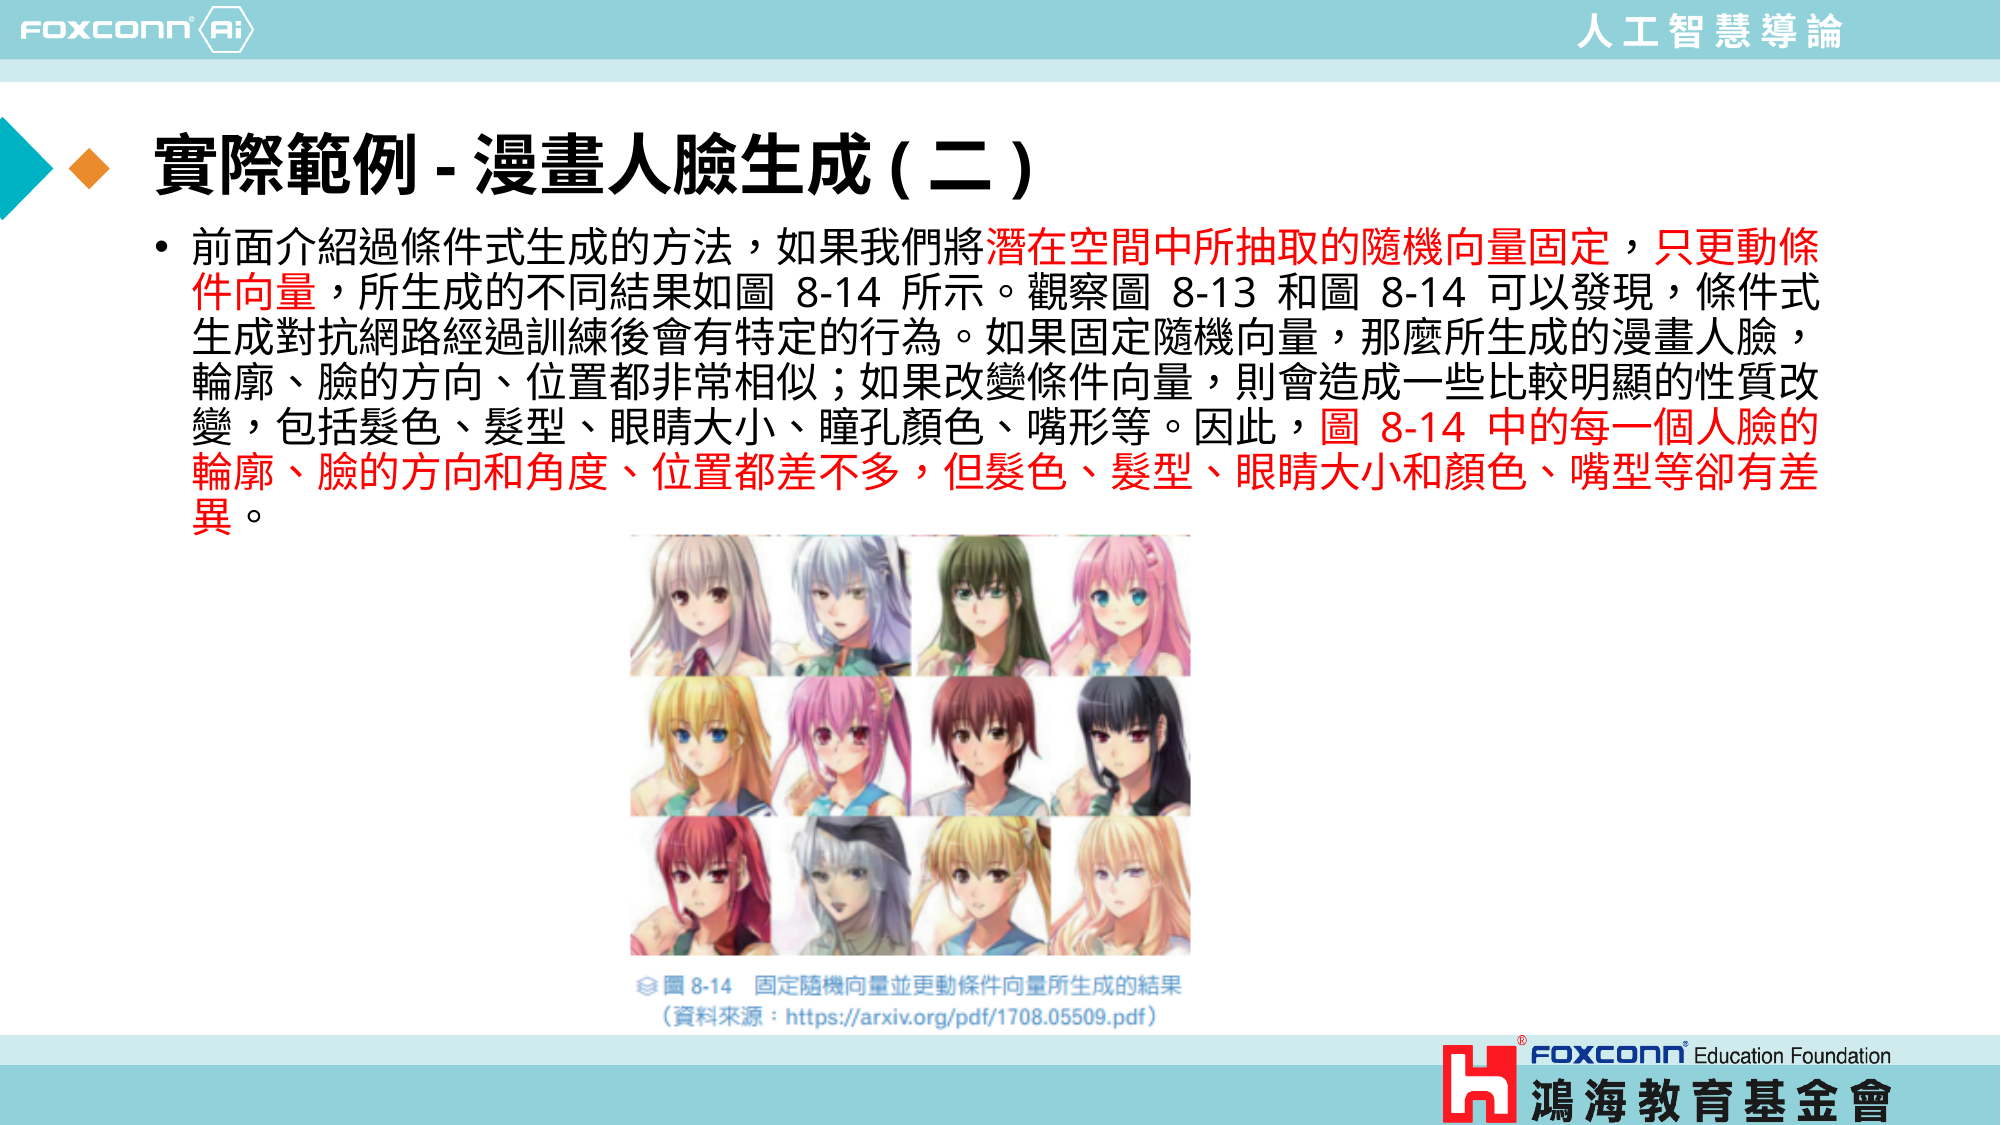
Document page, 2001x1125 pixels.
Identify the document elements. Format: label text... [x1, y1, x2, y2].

list 前面介紹過條件式生成的方法，如果我們將潛在空間中所抽取的隨機向量固定，只更動條件向量，所生成的不同結果如圖 8-14 所示。觀察圖 8-13 和圖 8-14 可以發現，條件式生成對抗網路經過訓練後會有特定的行為。如果固定隨機向量，那麼所生成的漫畫人臉，輪廓、臉的方向、位置都非常相似；如果改變條件向量，則會造成一些比較明顯的性質改變，包括髮色、髮型、眼睛大小、瞳孔顏色、嘴形等。因此，圖 8-14 中的每一個人臉的輪廓、臉的方向和角度、位置都差不多，但髮色、髮型、眼睛大小和顏色、嘴型等卻有差異。 [139, 218, 1865, 973]
title 實際範例-漫畫人臉生成(二) [137, 124, 1863, 213]
picture [1443, 1035, 1891, 1123]
picture [620, 526, 1200, 1034]
picture [21, 6, 254, 53]
